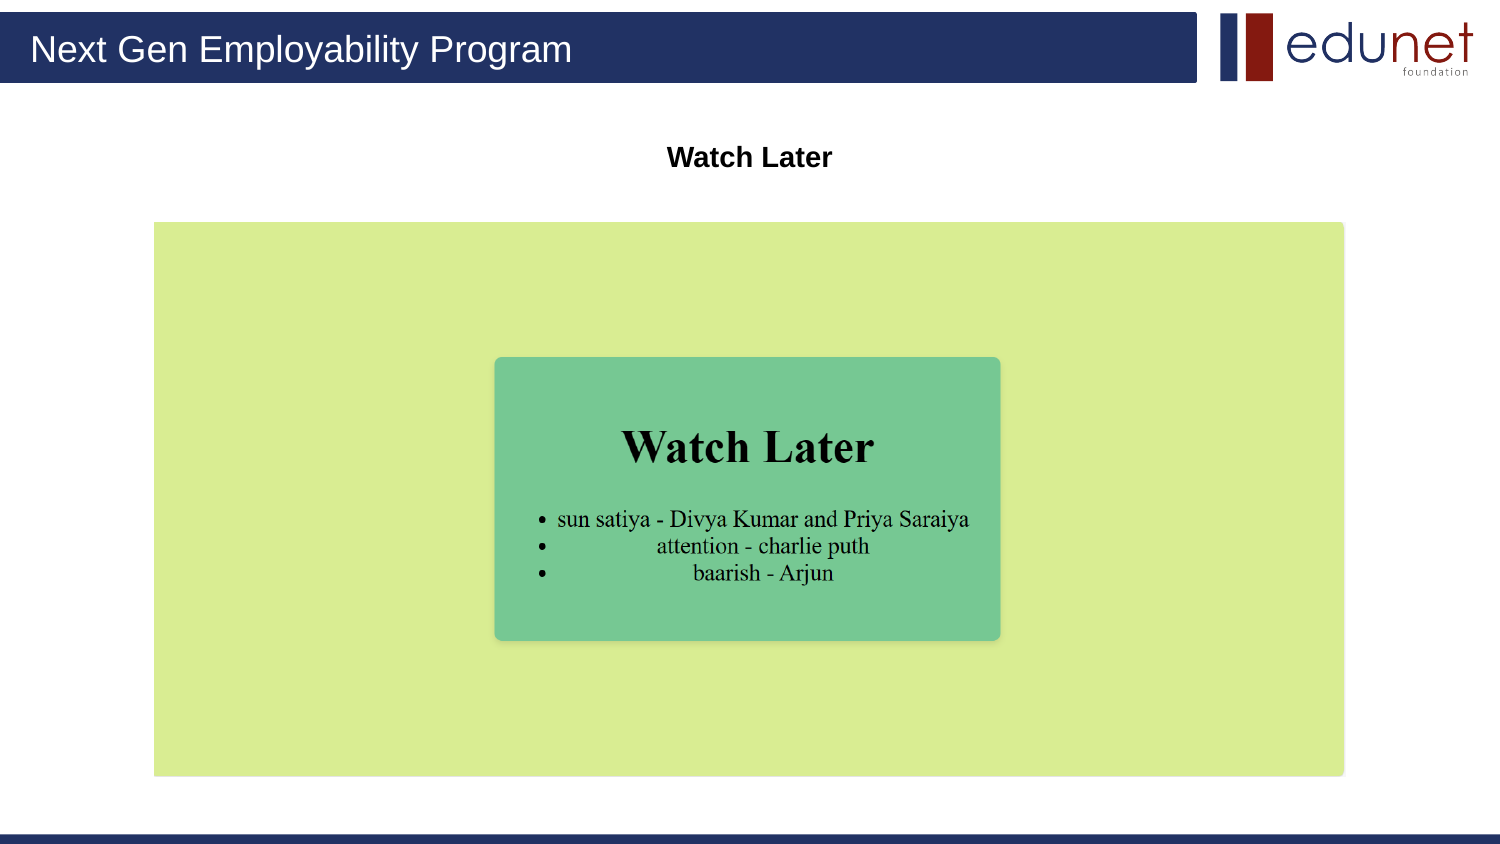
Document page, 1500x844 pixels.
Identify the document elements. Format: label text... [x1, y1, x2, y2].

picture [1279, 14, 1482, 83]
title Watch Later [103, 104, 1397, 208]
picture [154, 222, 1346, 777]
